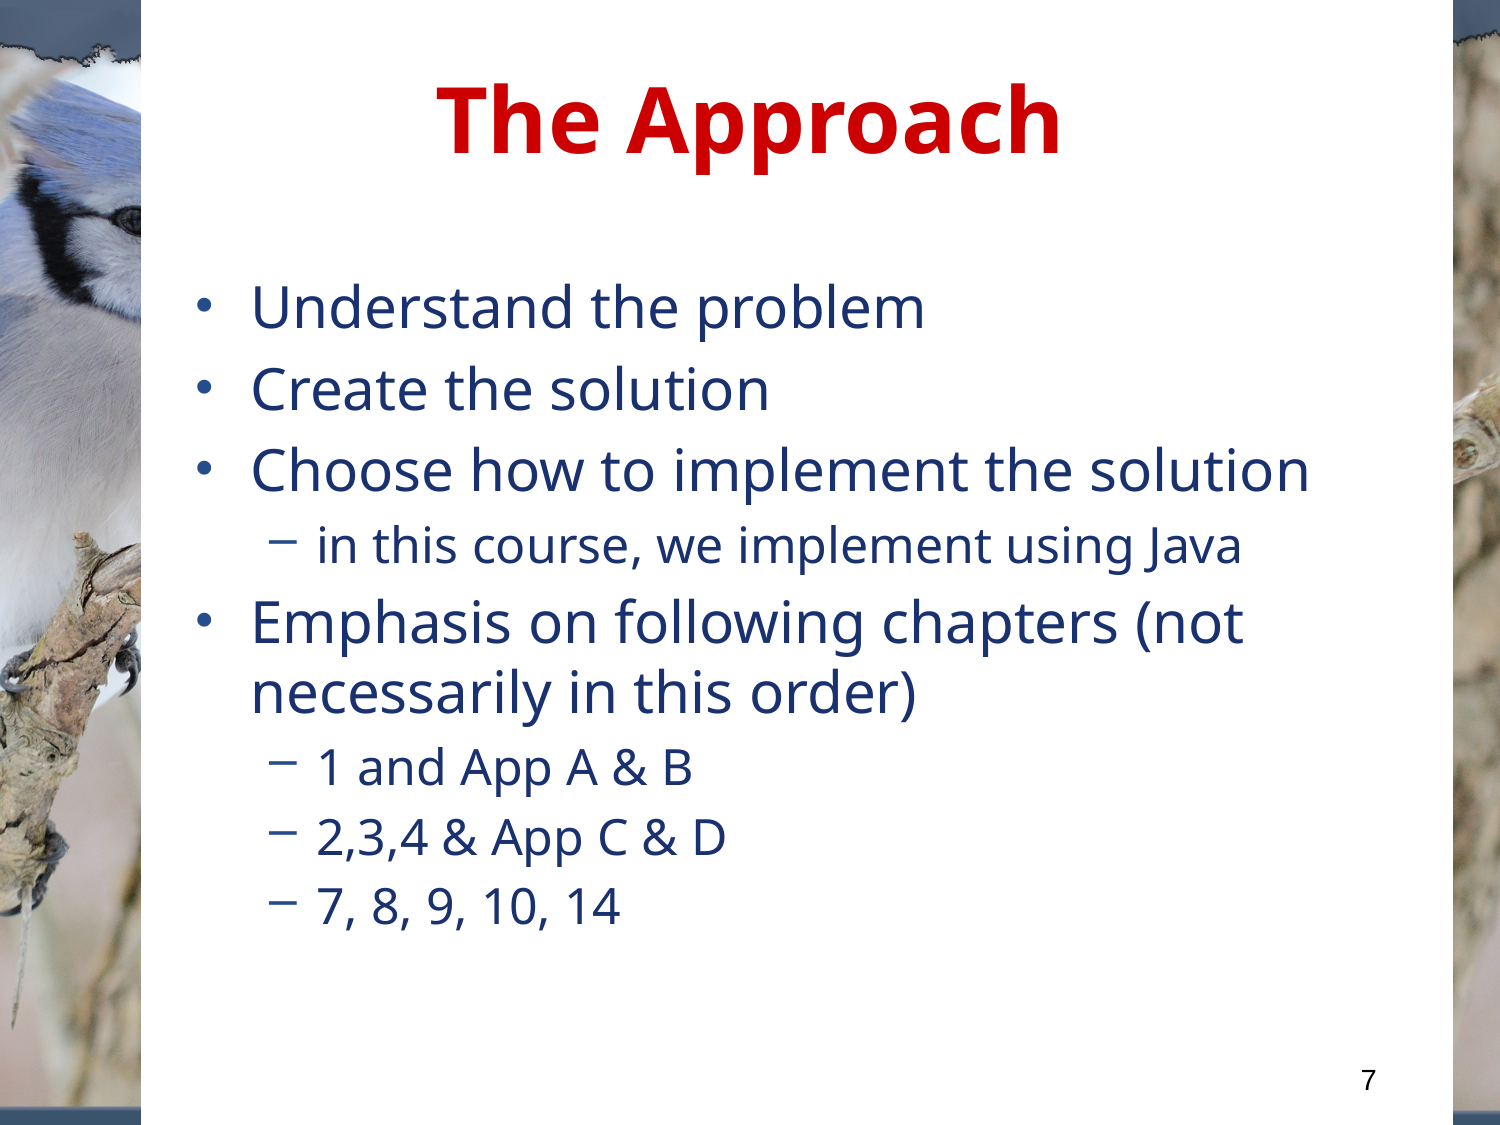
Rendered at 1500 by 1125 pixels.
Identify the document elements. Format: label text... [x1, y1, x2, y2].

picture [1453, 0, 1500, 1125]
list Understand the problem Create the solution Choose how to implement the solution in this course, we implement using Java Emphasis on following chapters (not necessarily in this order) 1 and App A & B 2,3,4 & App C & D 7, 8, 9, 10, 14 [179, 262, 1425, 1053]
picture [0, 0, 141, 1125]
title The Approach [75, 45, 1425, 190]
